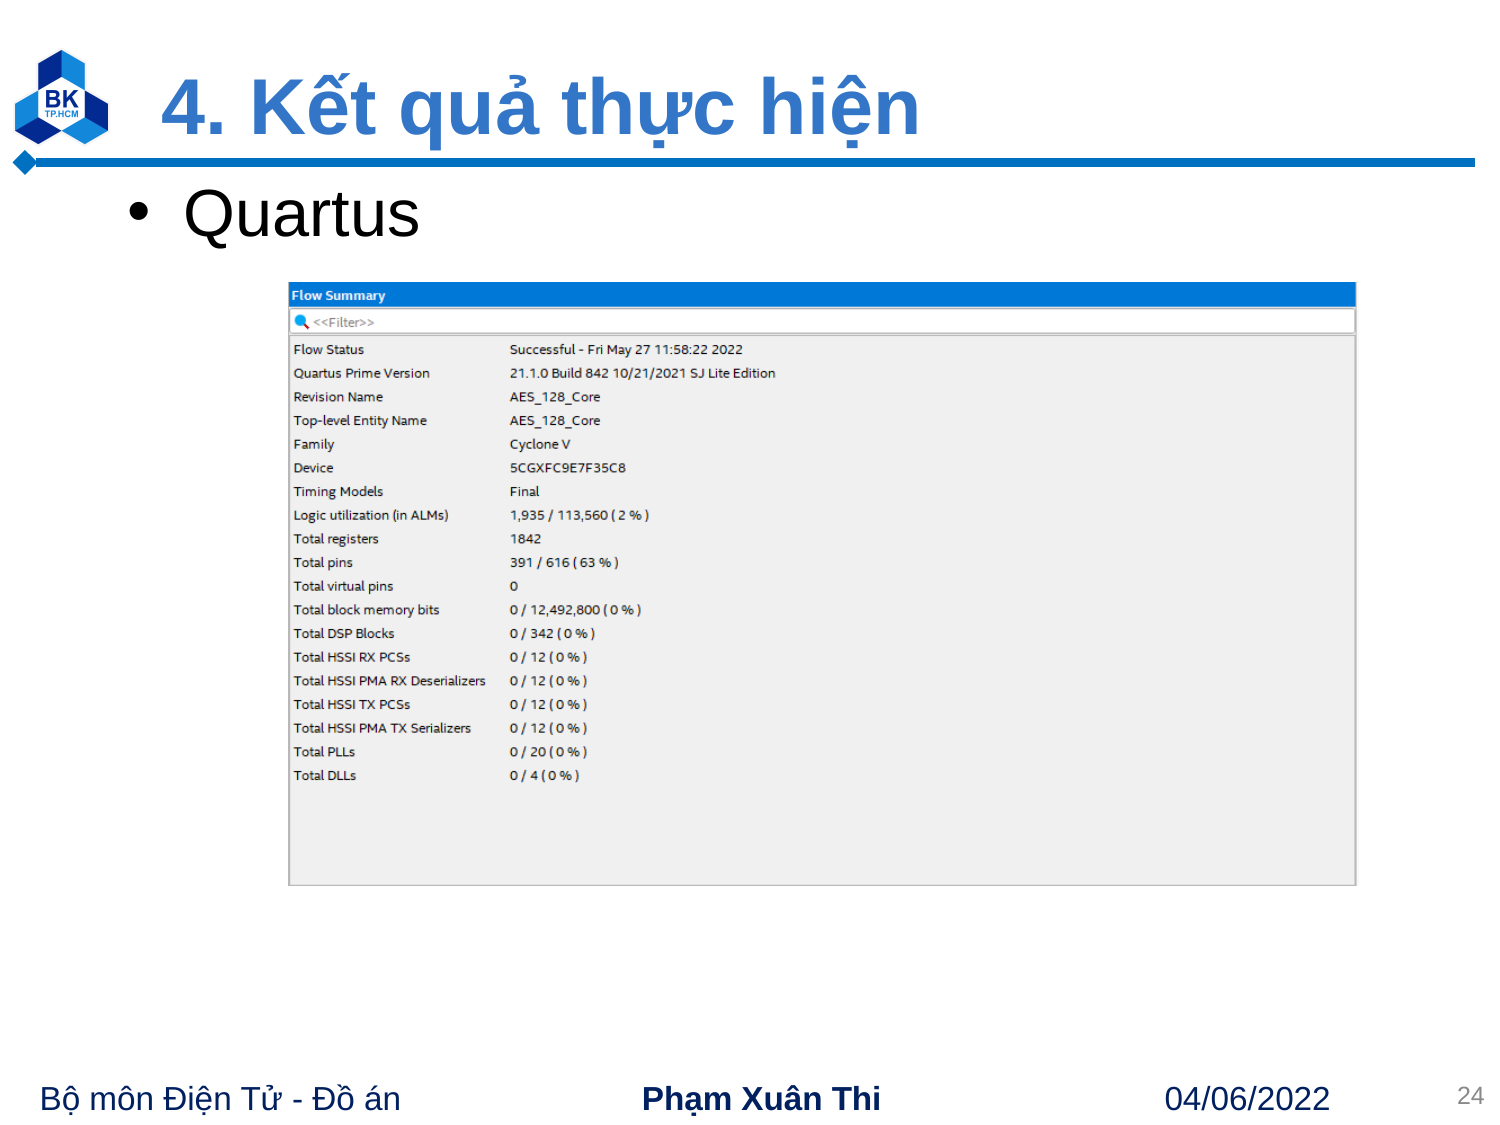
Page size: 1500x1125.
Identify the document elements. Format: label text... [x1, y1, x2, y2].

picture [287, 281, 1359, 886]
picture [0, 35, 125, 155]
slide_number 24 [1149, 1065, 1500, 1125]
title 4. Kết quả thực hiện [146, 47, 1500, 159]
list Quartus [112, 162, 1425, 1005]
